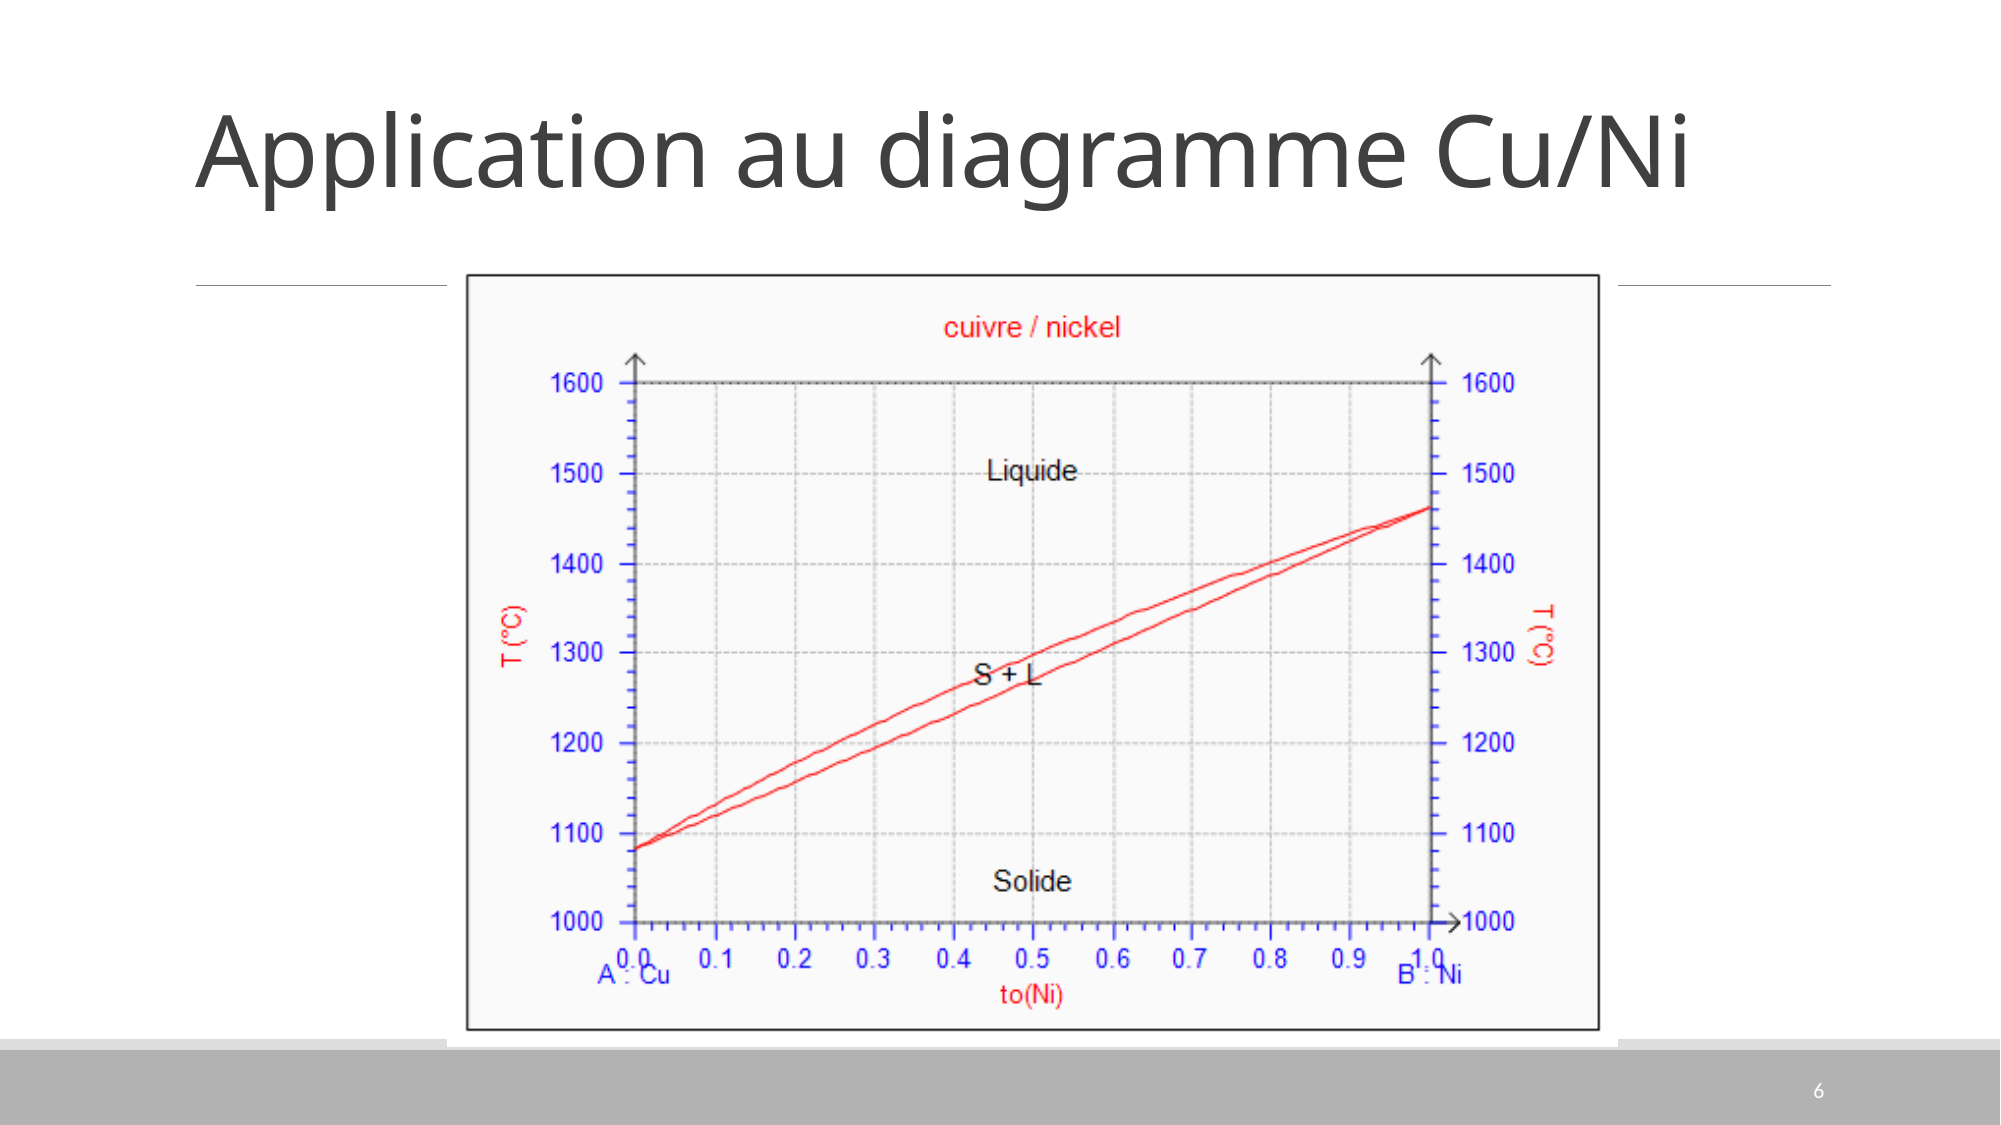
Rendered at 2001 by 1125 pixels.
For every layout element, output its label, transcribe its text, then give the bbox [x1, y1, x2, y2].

title Application au diagramme Cu/Ni [180, 47, 1830, 216]
slide_number 6 [1624, 1059, 1840, 1120]
picture [446, 260, 1618, 1048]
